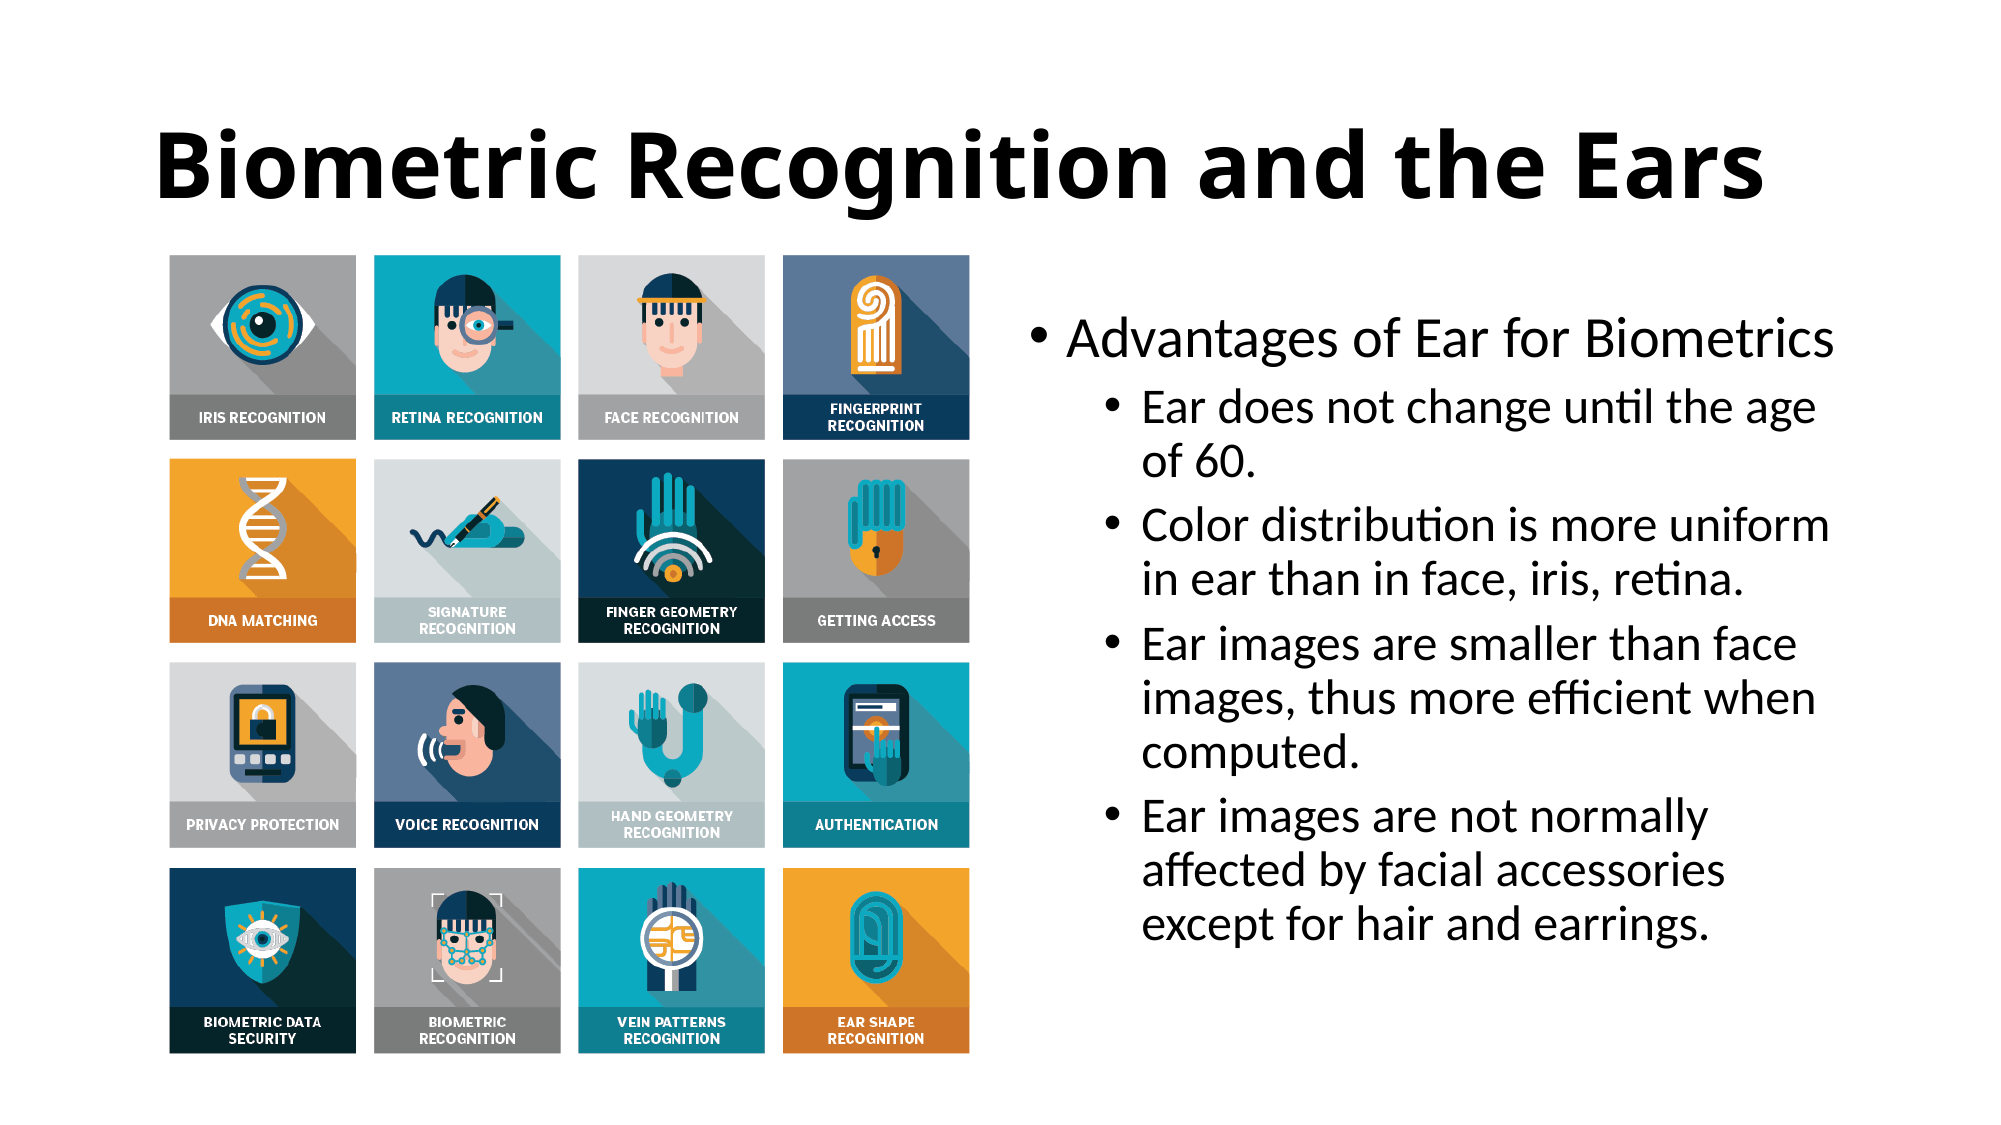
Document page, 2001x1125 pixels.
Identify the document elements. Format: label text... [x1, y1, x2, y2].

list Advantages of Ear for Biometrics Ear does not change until the age of 60. Color distribution is more uniform in ear than in face, iris, retina. Ear images are smaller than face images, thus more efficient when computed. Ear images are not normally affected by facial accessories except for hair and earrings. [1013, 299, 1863, 1014]
title Biometric Recognition and the Ears [137, 59, 1863, 278]
picture [139, 226, 1000, 1086]
